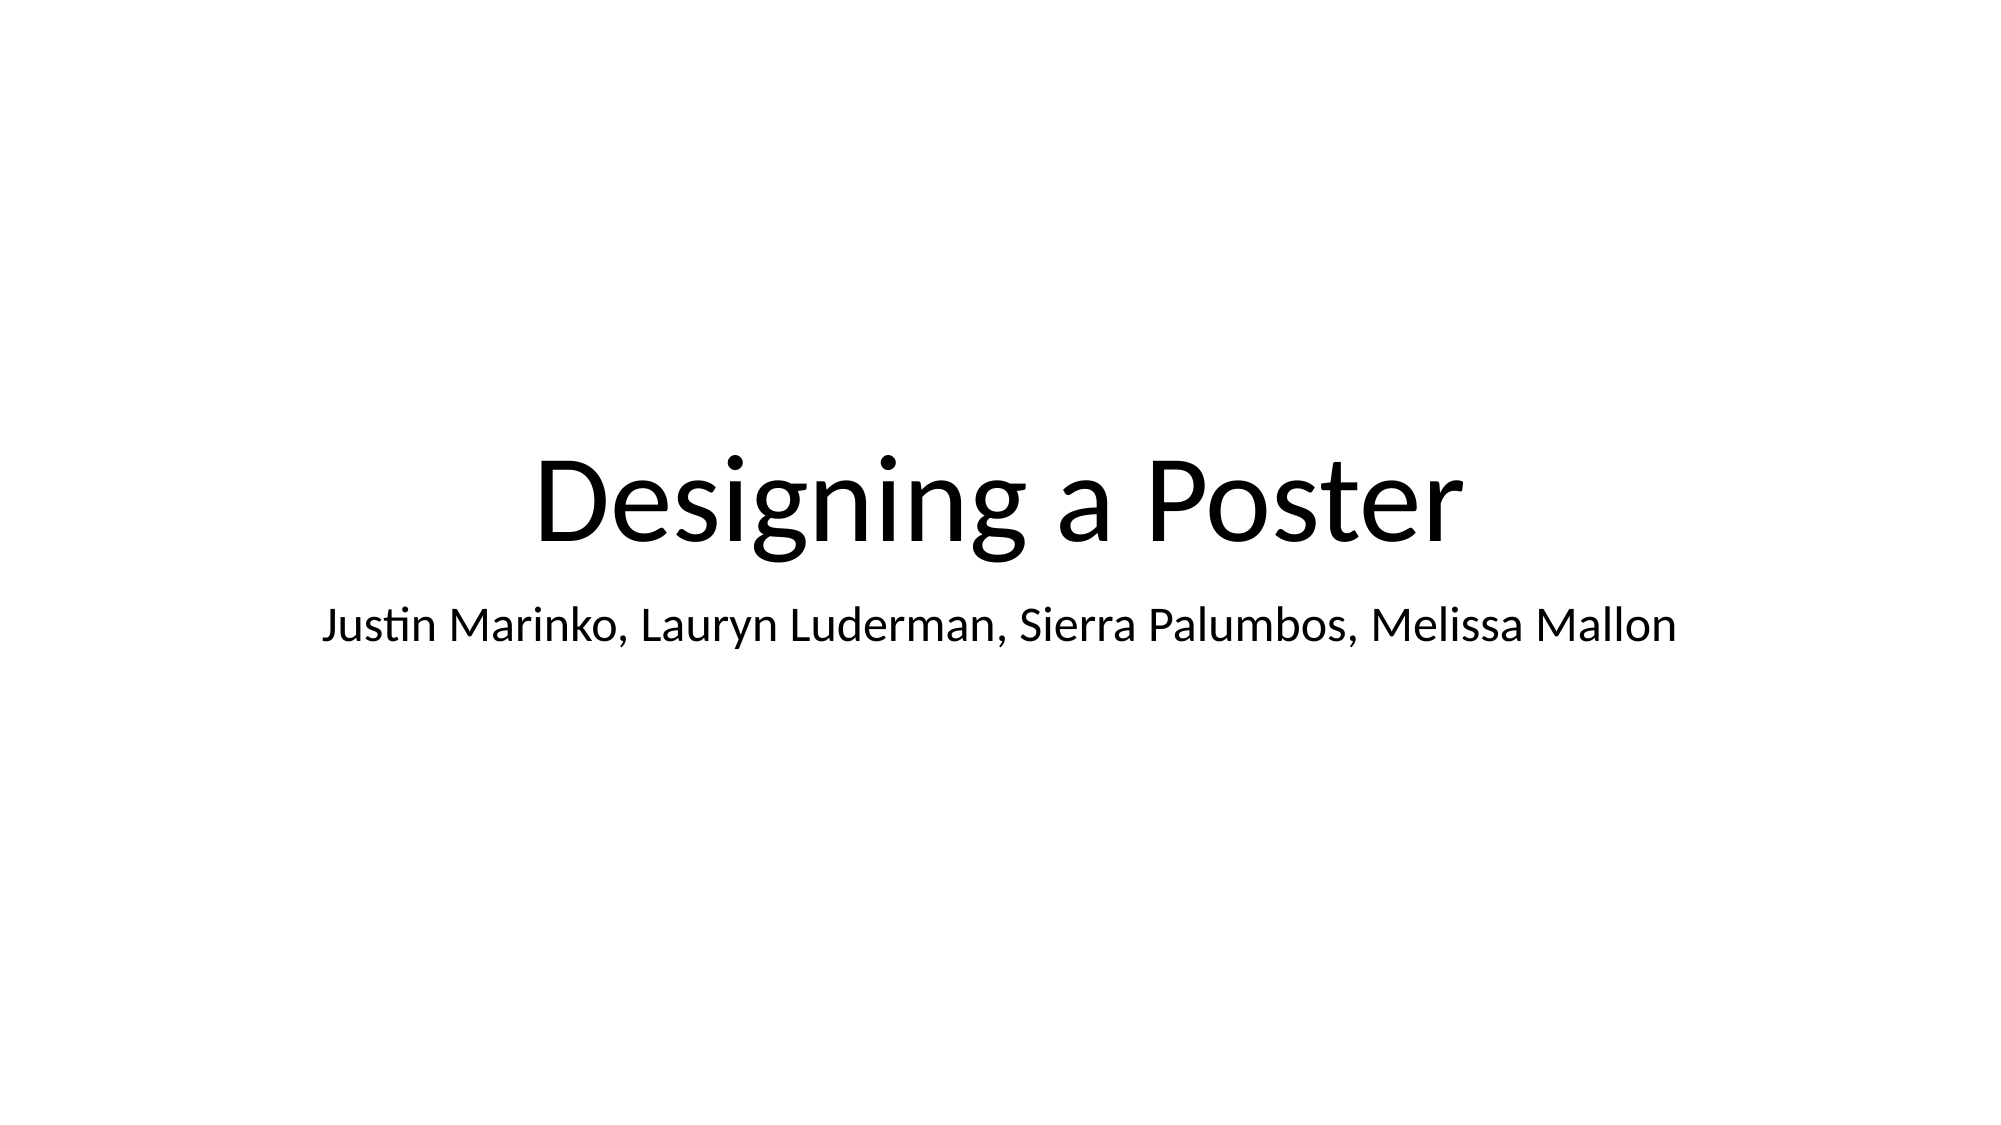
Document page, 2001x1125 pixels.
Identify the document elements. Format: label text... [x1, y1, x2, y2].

subtitle Justin Marinko, Lauryn Luderman, Sierra Palumbos, Melissa Mallon [249, 590, 1750, 863]
title Designing a Poster [249, 184, 1750, 576]
